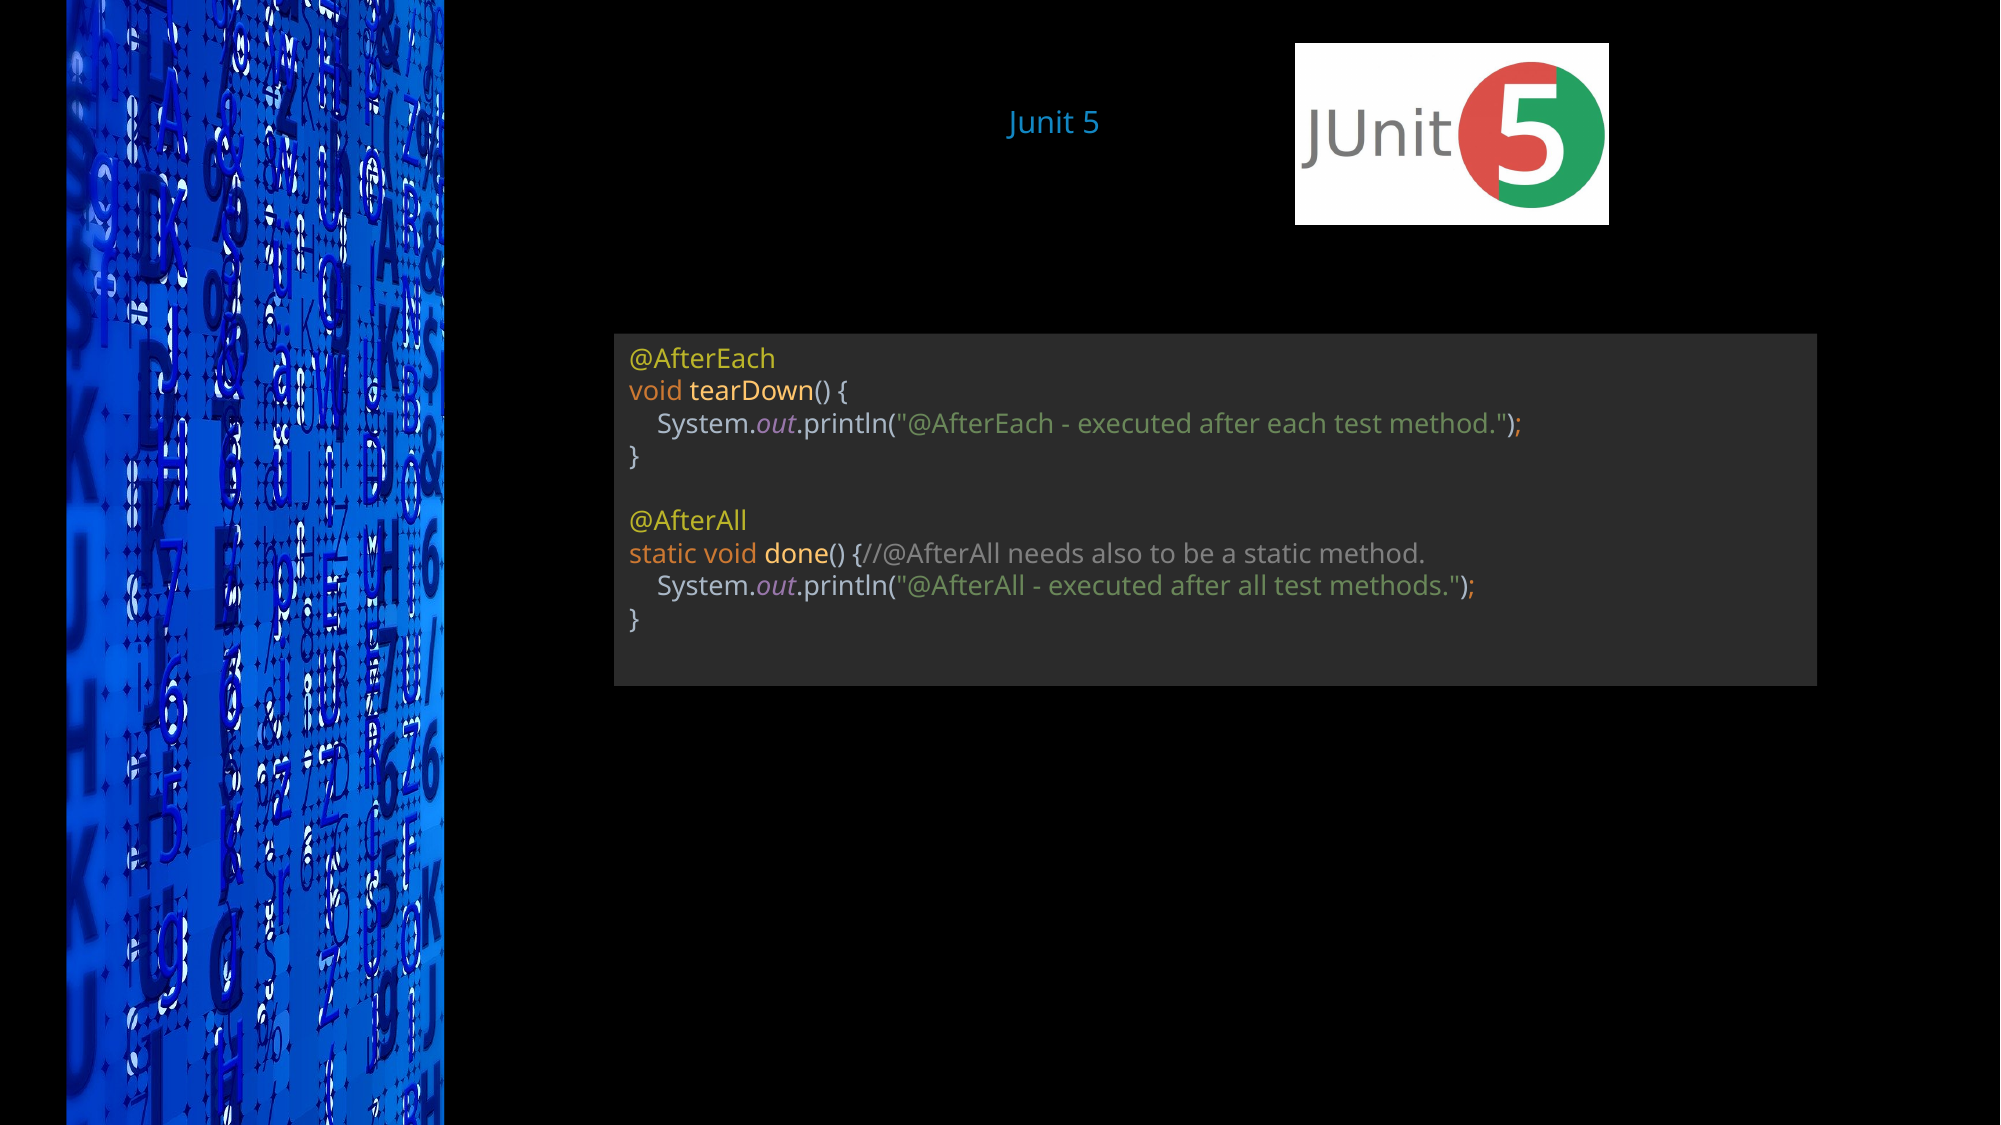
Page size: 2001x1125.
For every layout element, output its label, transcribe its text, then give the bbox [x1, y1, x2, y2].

title Junit 5 [731, 94, 1295, 148]
picture [1295, 43, 1609, 226]
picture [66, 0, 445, 1125]
text_box @AfterEach void tearDown() { System.out.println("@AfterEach - executed after each test method."); } @AfterAll static void done() {//@AfterAll needs also to be a static method. System.out.println("@AfterAll - executed after all test methods."); } [614, 333, 1818, 686]
